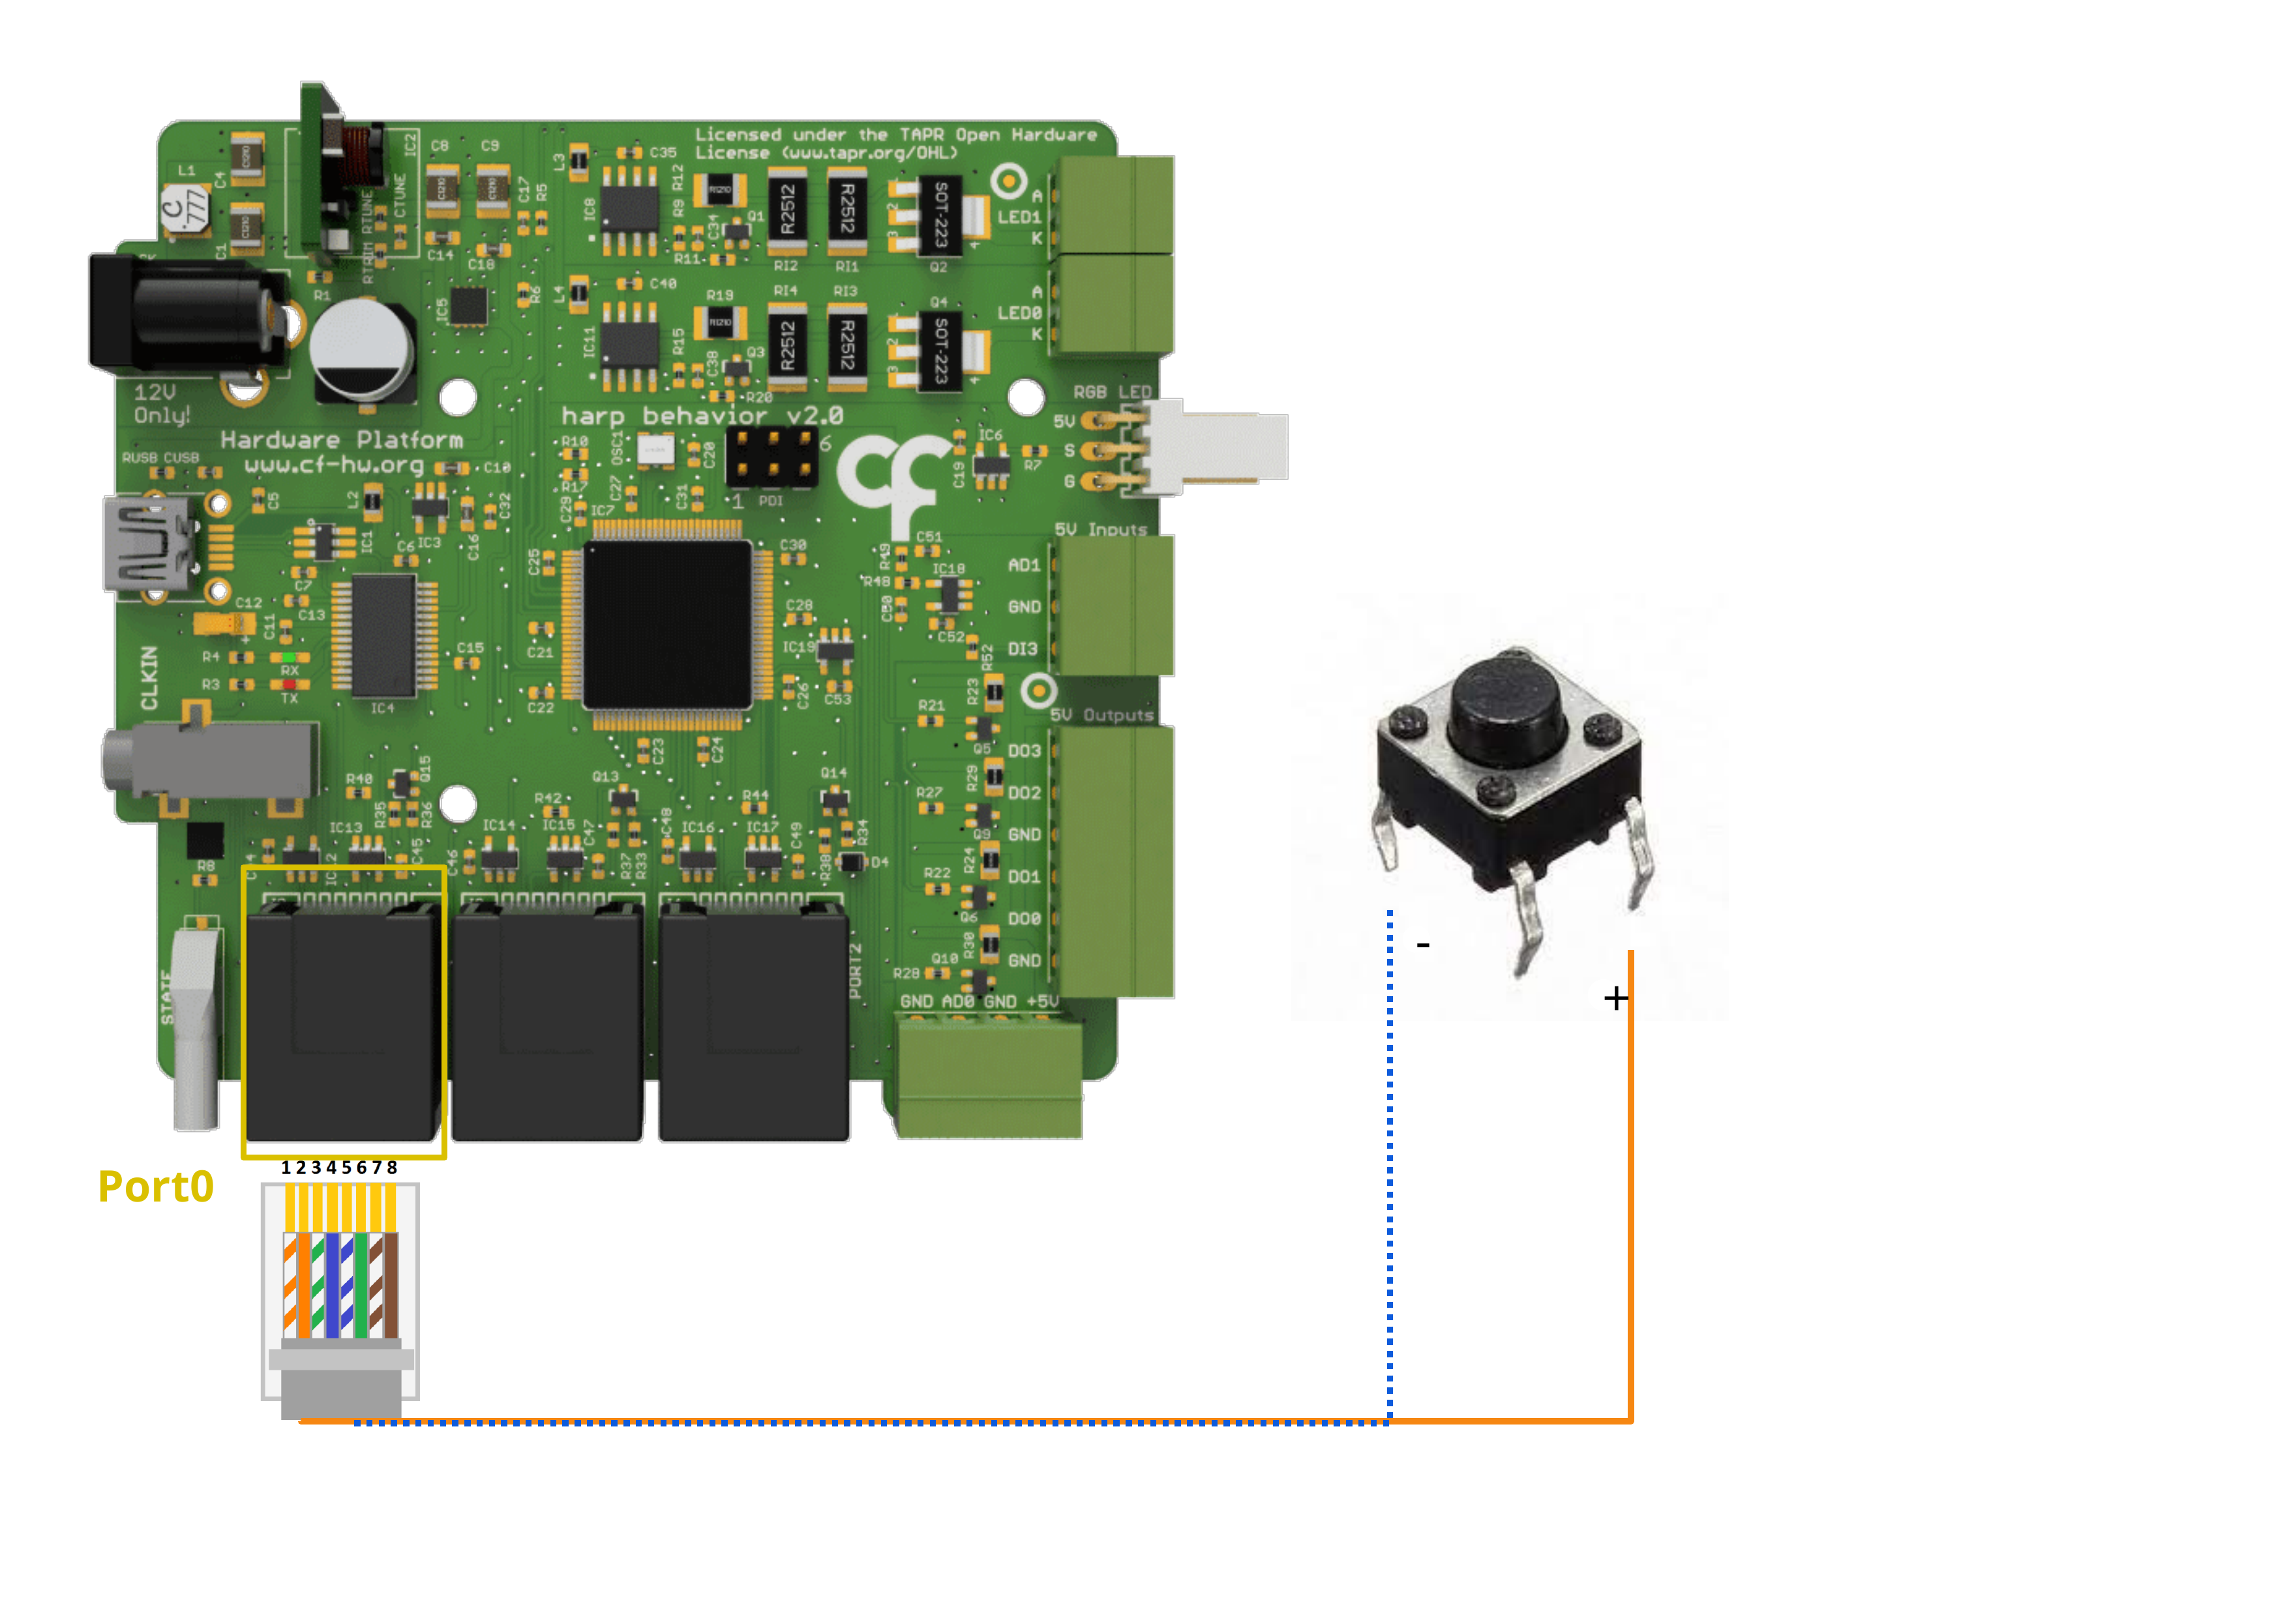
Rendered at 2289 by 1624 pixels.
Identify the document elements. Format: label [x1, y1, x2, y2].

text_box [38, 33, 1759, 1550]
